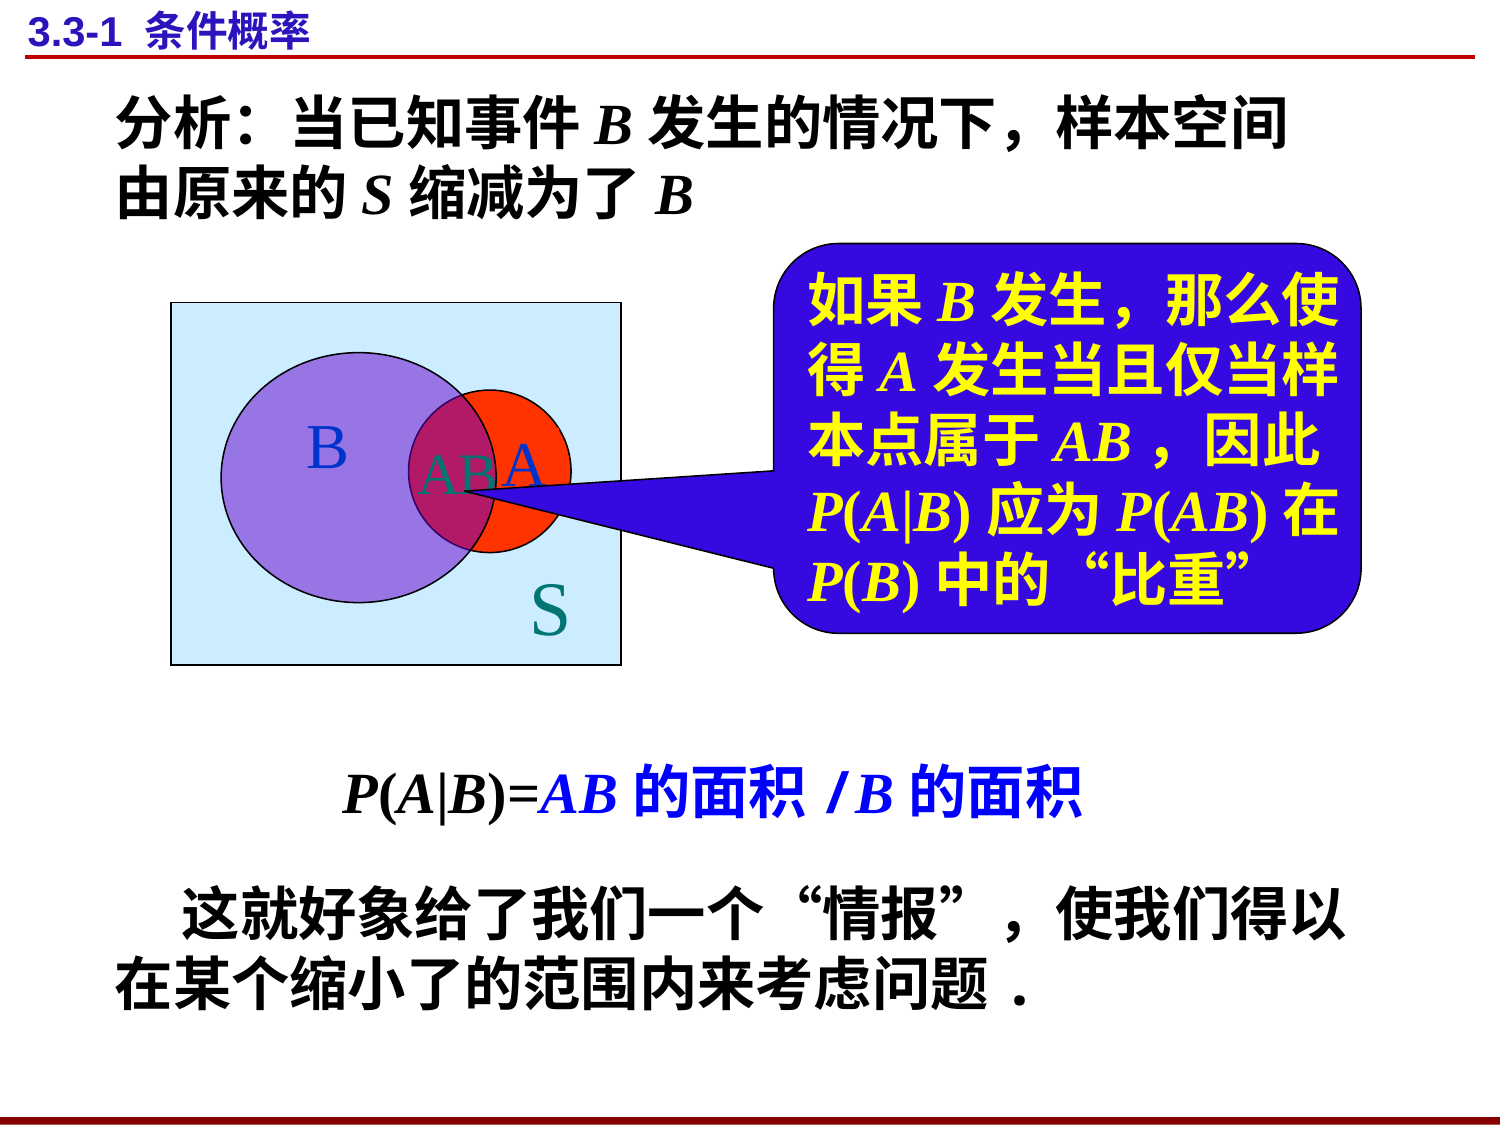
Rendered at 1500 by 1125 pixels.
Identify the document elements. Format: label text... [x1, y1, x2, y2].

title 3.3-1 条件概率 [12, 6, 1304, 53]
text_box 如果B发生，那么使 得A发生当且仅当样 本点属于AB，因此 P(A|B)应为P(AB)在 P(B)中的“比重” [627, 243, 1362, 634]
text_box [170, 302, 622, 666]
text_box 这就好象给了我们一个“情报”，使我们得以在某个缩小了的范围内来考虑问题. [100, 869, 1375, 1025]
text_box P(A|B)=AB的面积/B的面积 [327, 747, 1098, 833]
text_box 分析：当已知事件B发生的情况下，样本空间由原来的S缩减为了B [100, 78, 1308, 234]
